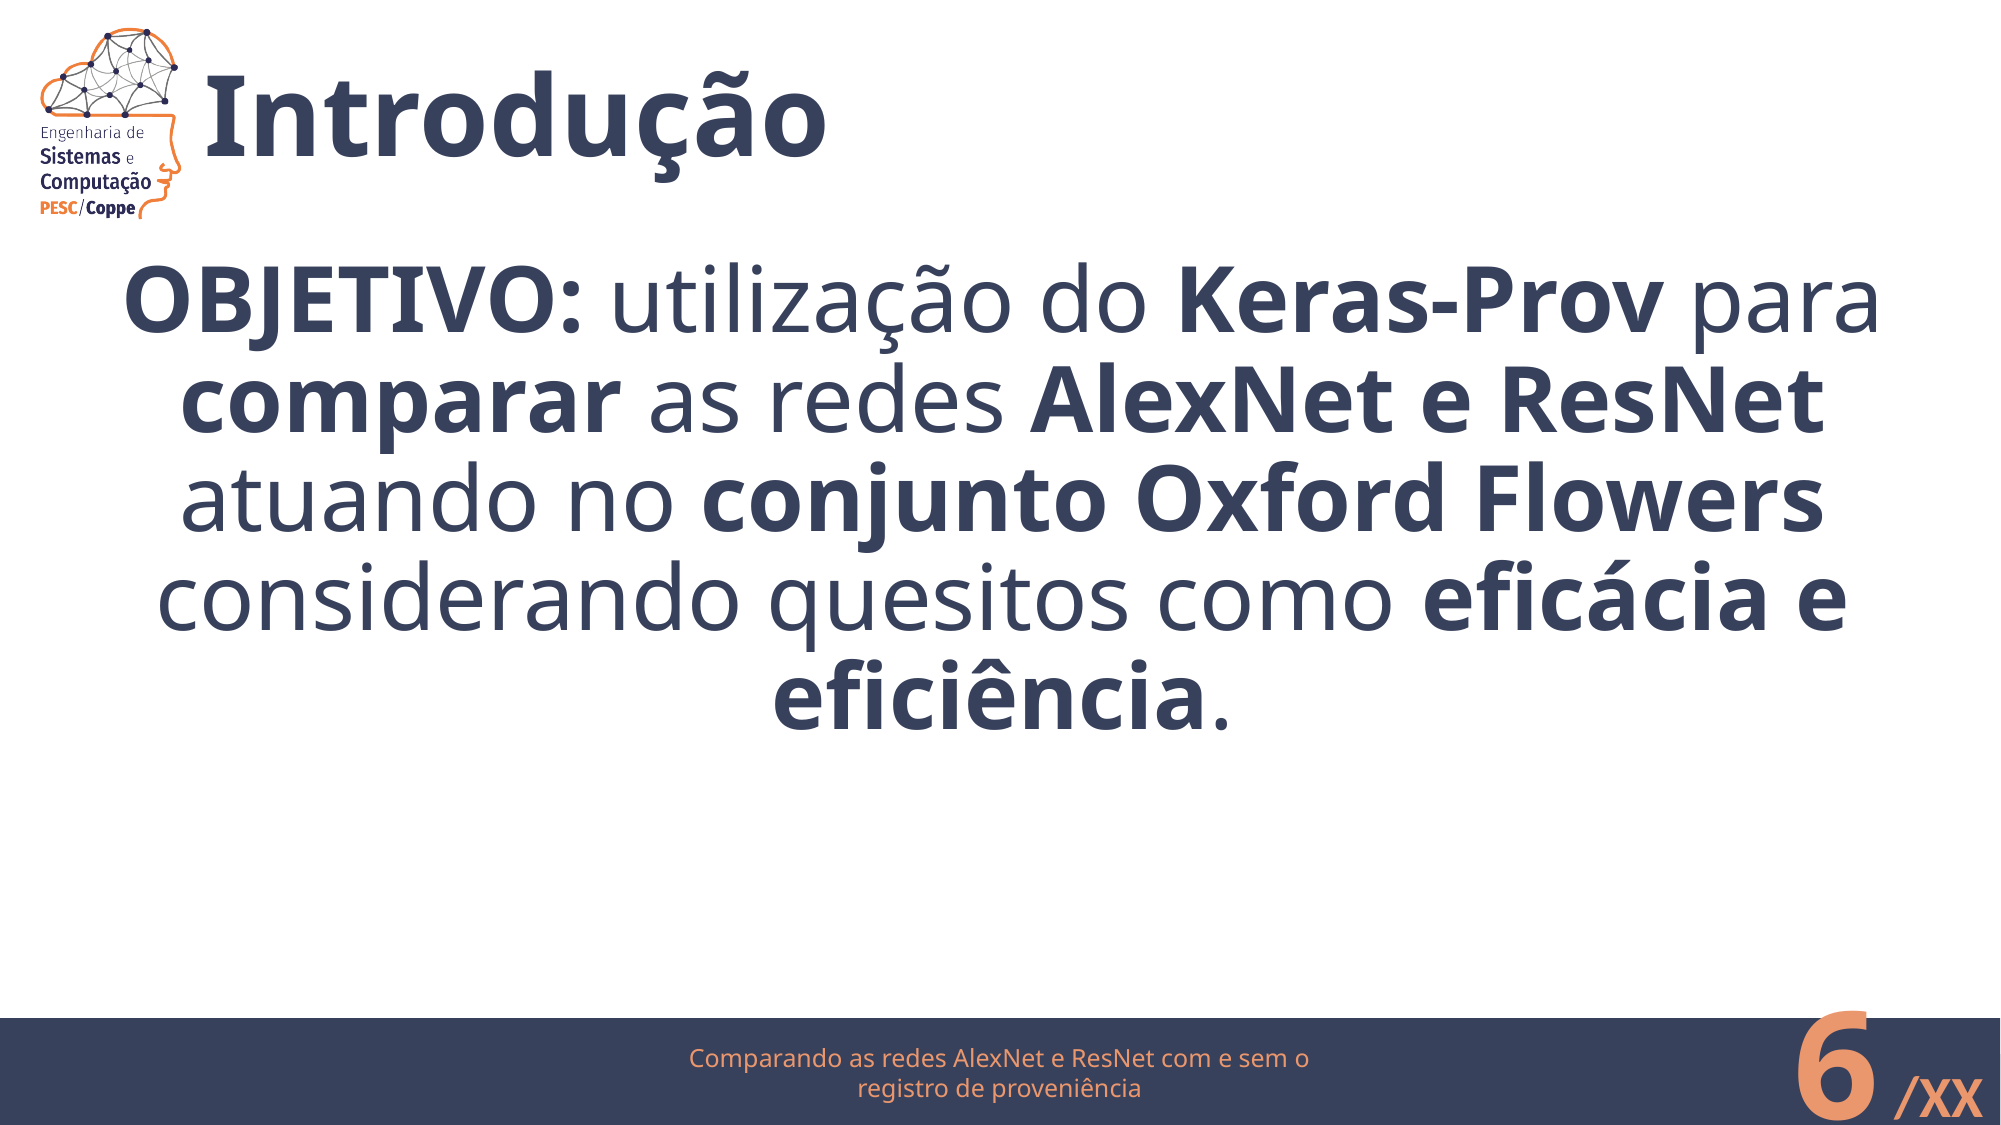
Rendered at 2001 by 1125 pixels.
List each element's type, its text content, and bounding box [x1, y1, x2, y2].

title Introdução [189, 10, 1980, 230]
footer Comparando as redes AlexNet e ResNet com e sem o registro de proveniência [662, 1042, 1338, 1103]
list OBJETIVO: utilização do Keras-Prov para comparar as redes AlexNet e ResNet atuando no conjunto Oxford Flowers considerando quesitos como eficácia e eficiência. [25, 246, 1980, 1014]
slide_number 6 [1443, 1041, 1894, 1102]
picture [25, 14, 196, 233]
